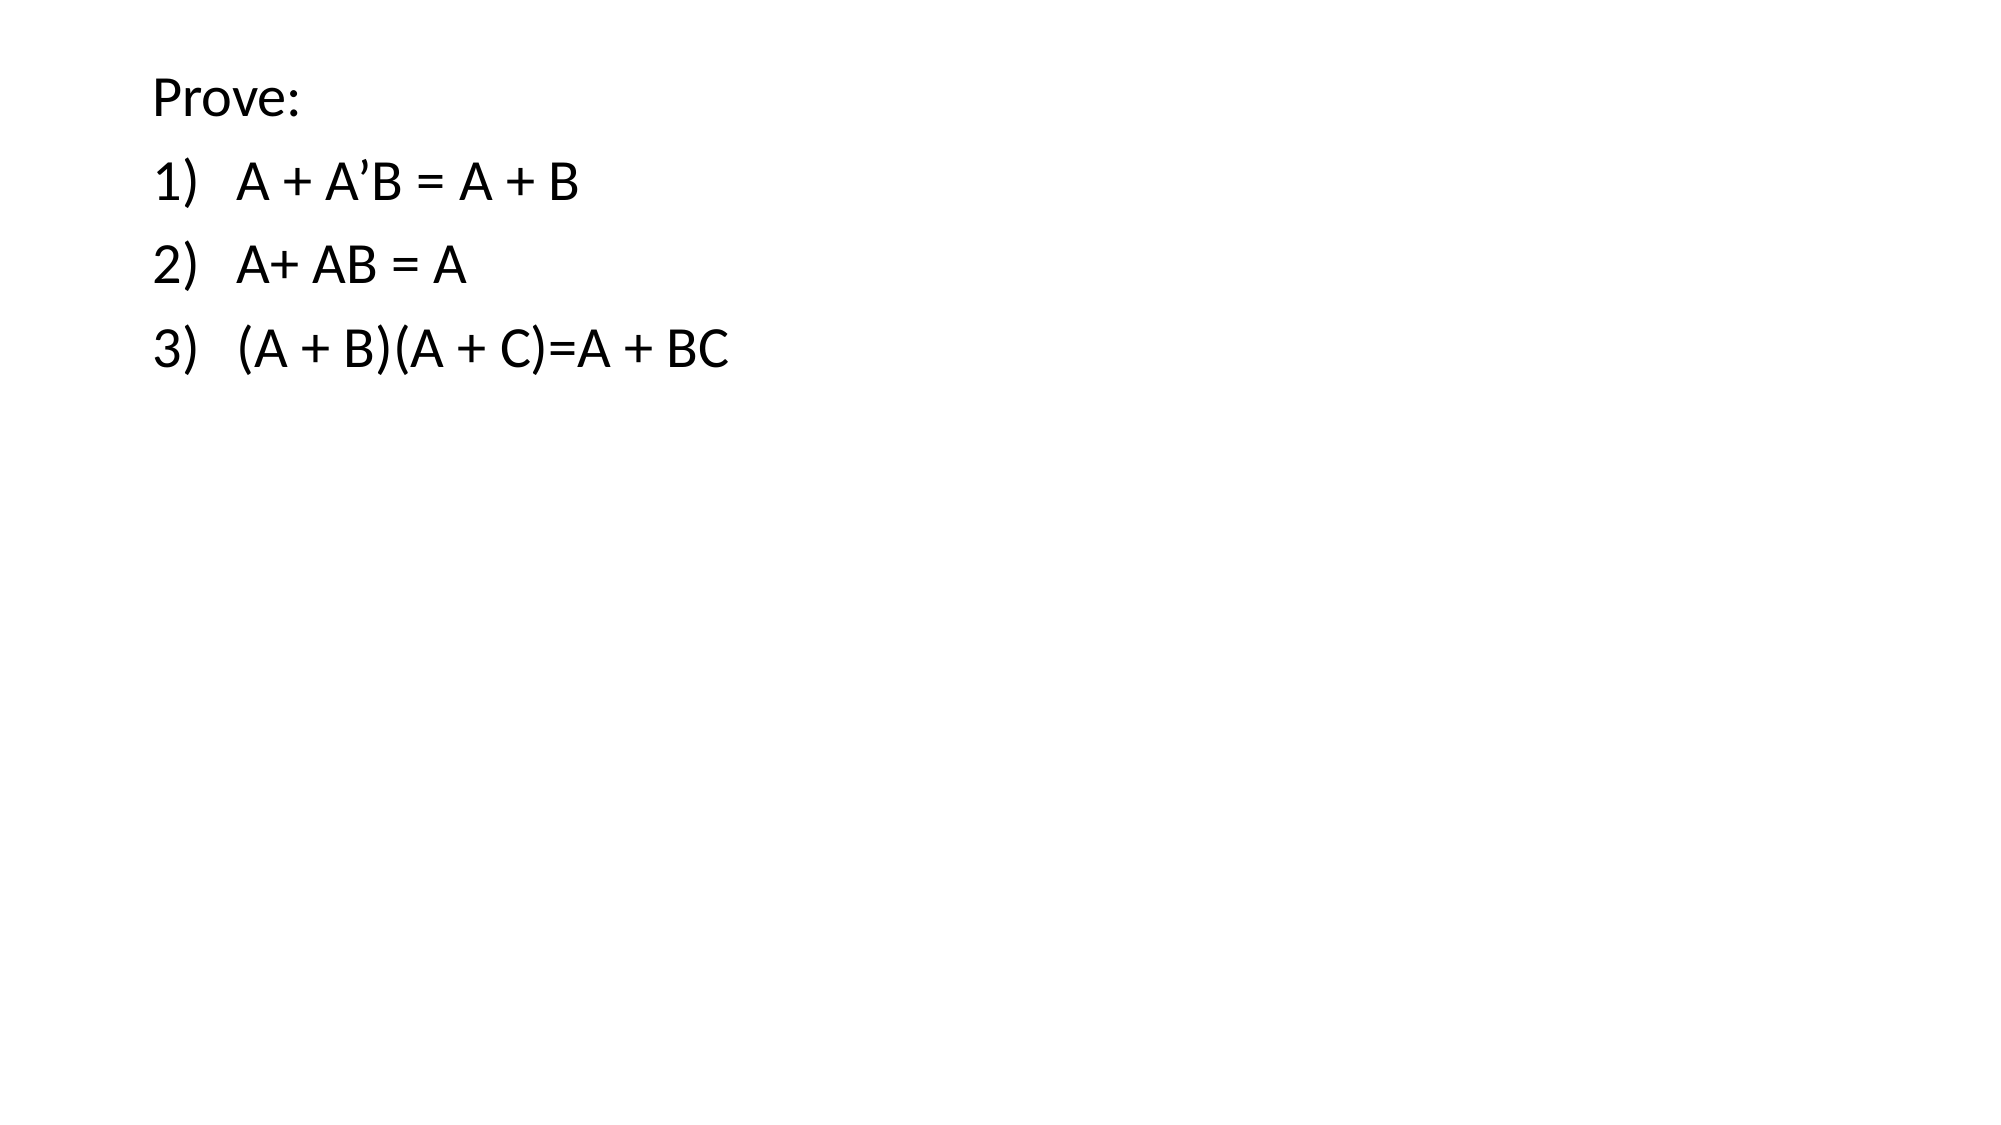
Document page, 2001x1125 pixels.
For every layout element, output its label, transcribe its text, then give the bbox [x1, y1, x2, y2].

list Prove: A + A’B = A + B A+ AB = A (A + B)(A + C)=A + BC [137, 58, 1863, 1014]
